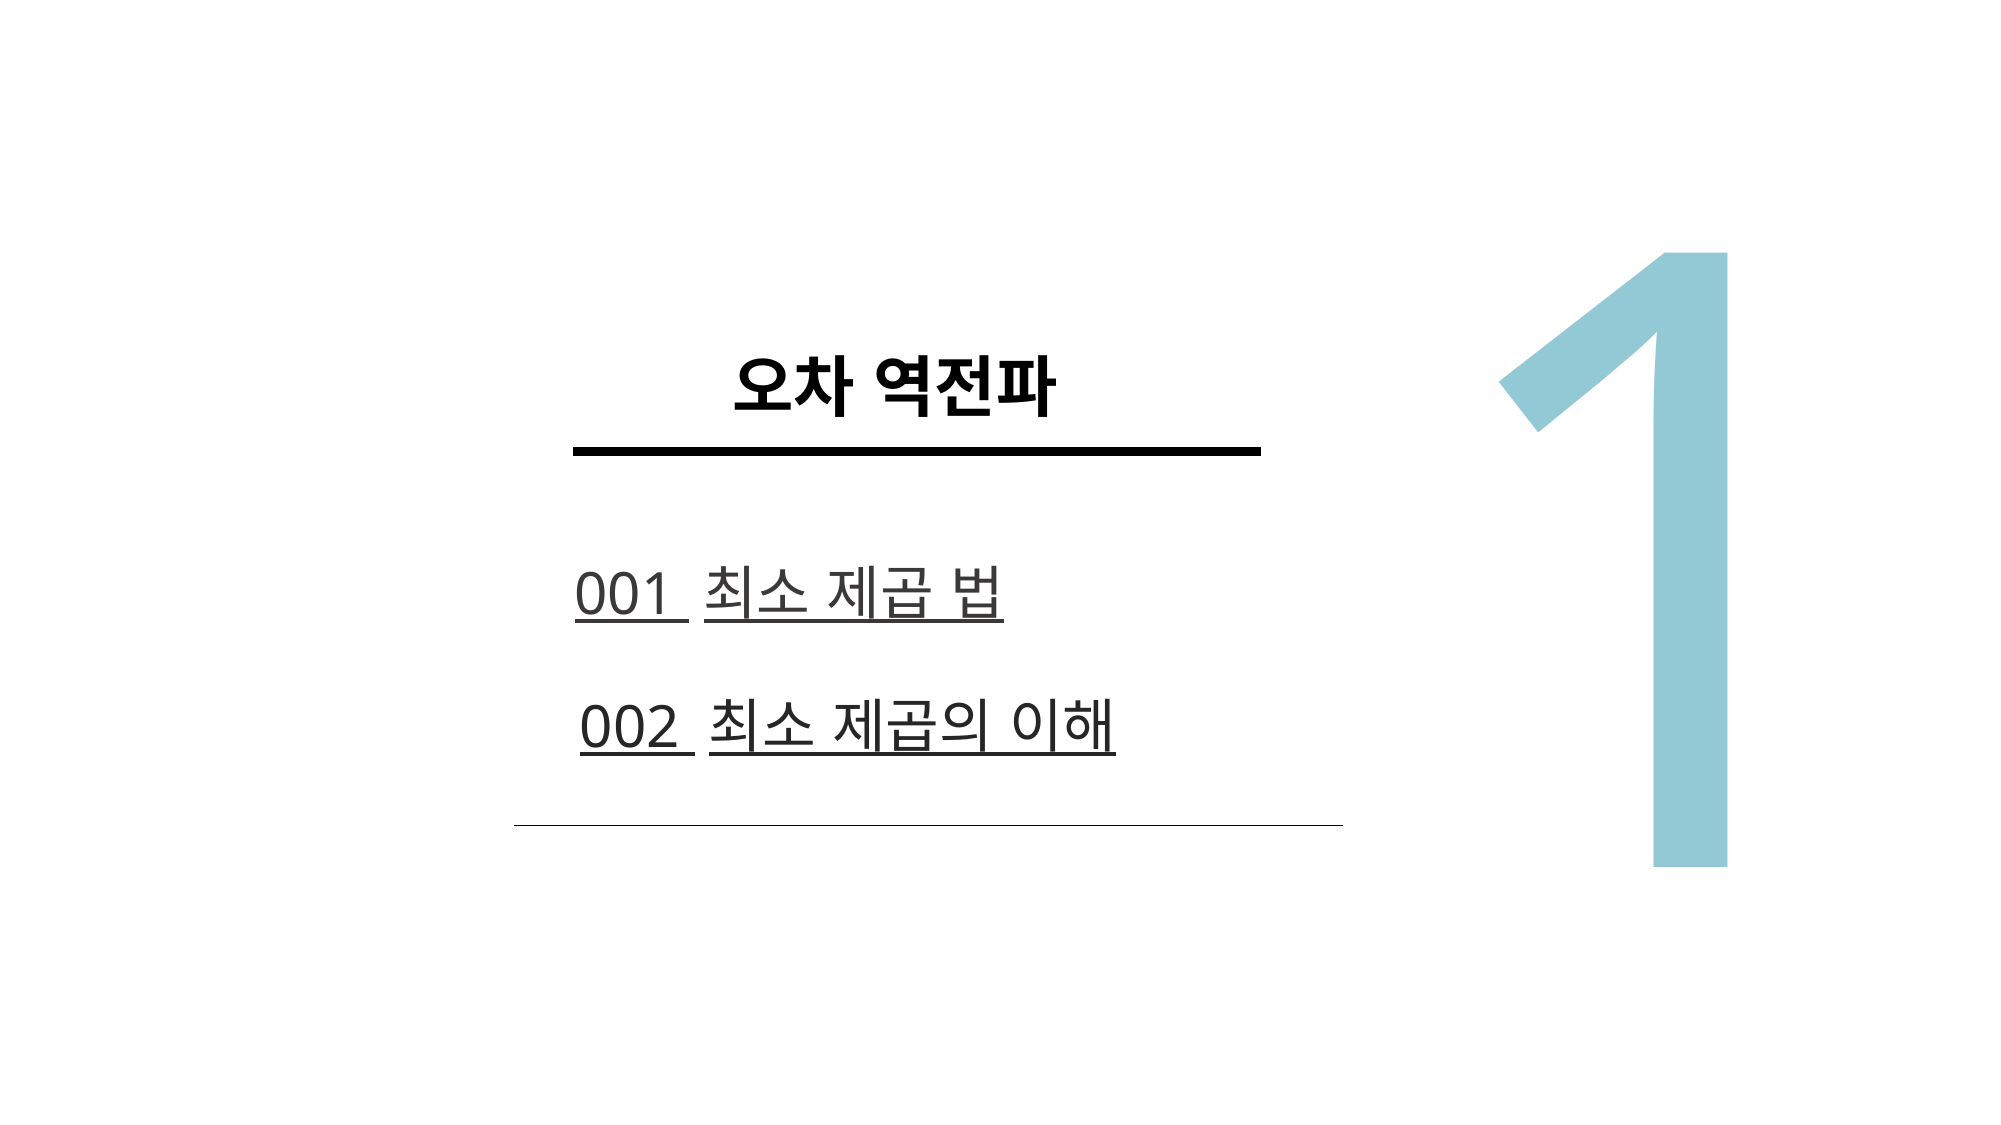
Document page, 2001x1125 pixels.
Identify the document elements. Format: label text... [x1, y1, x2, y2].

text_box 002 최소 제곱의 이해 [565, 681, 1131, 767]
text_box 001 최소 제곱 법 [559, 548, 1019, 634]
text_box 오차 역전파 [717, 337, 1074, 433]
text_box 1 [1407, 0, 1930, 1048]
